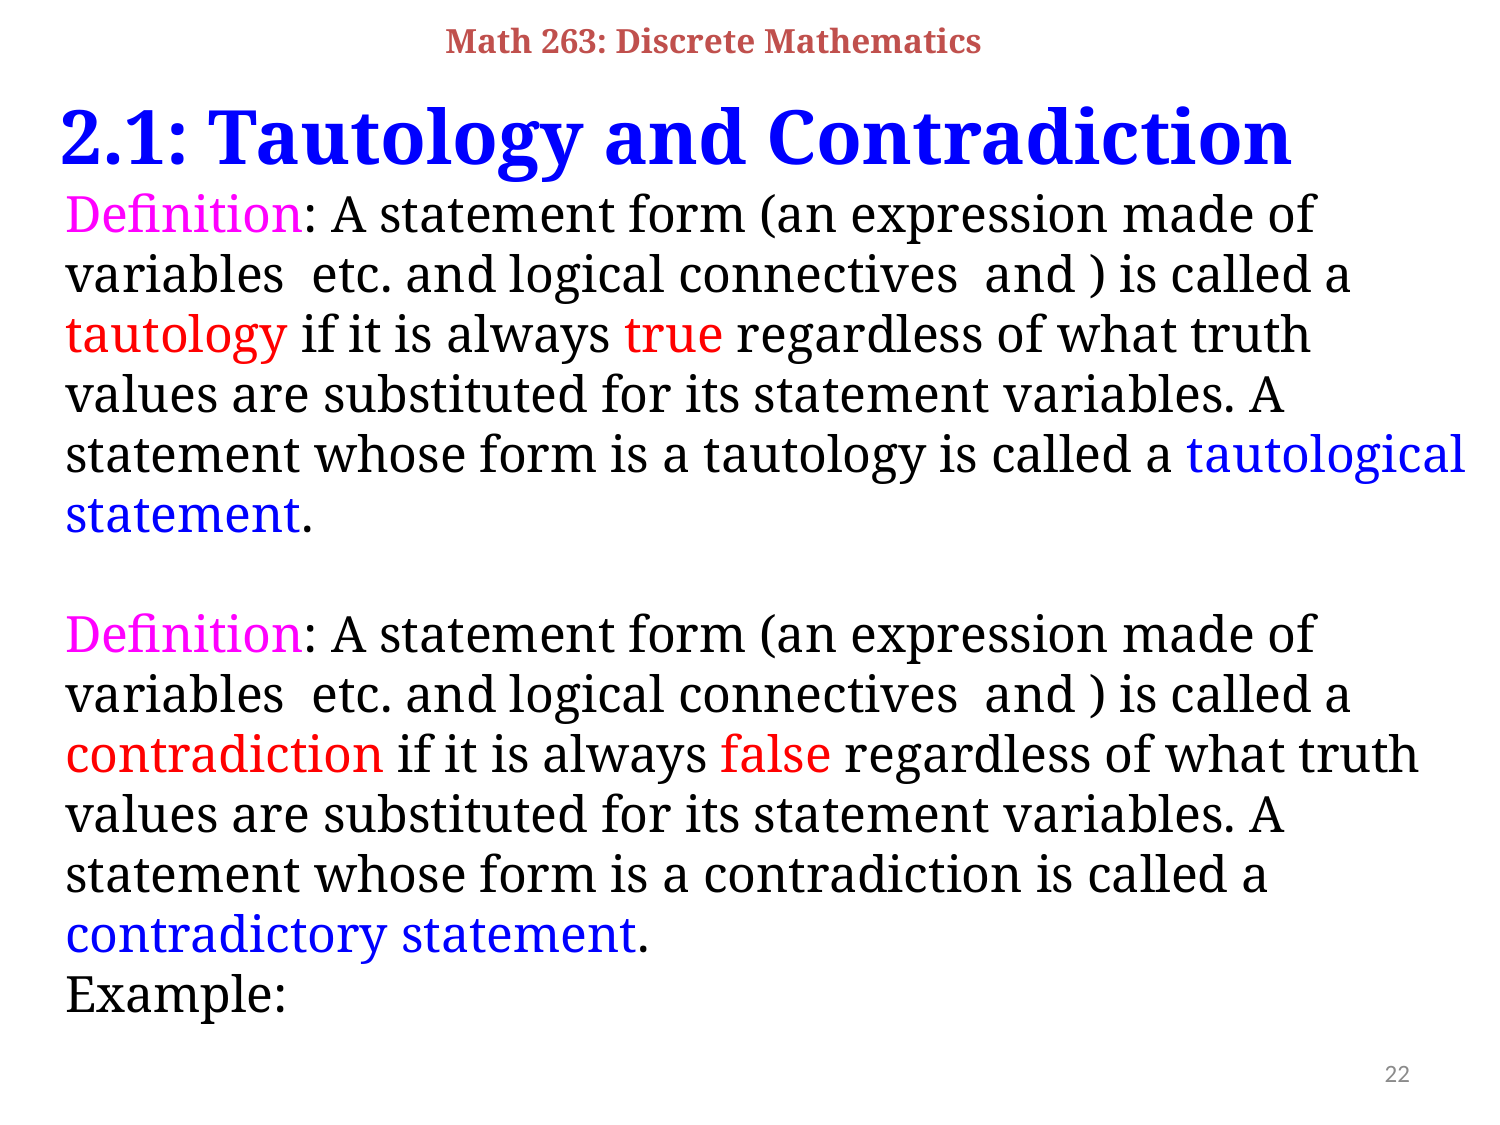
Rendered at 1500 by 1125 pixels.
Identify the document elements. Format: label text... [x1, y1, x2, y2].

text_box 2.1: Tautology and Contradiction [45, 69, 1488, 188]
slide_number 22 [1074, 1042, 1425, 1103]
text_box Math 263: Discrete Mathematics [40, 12, 1463, 68]
